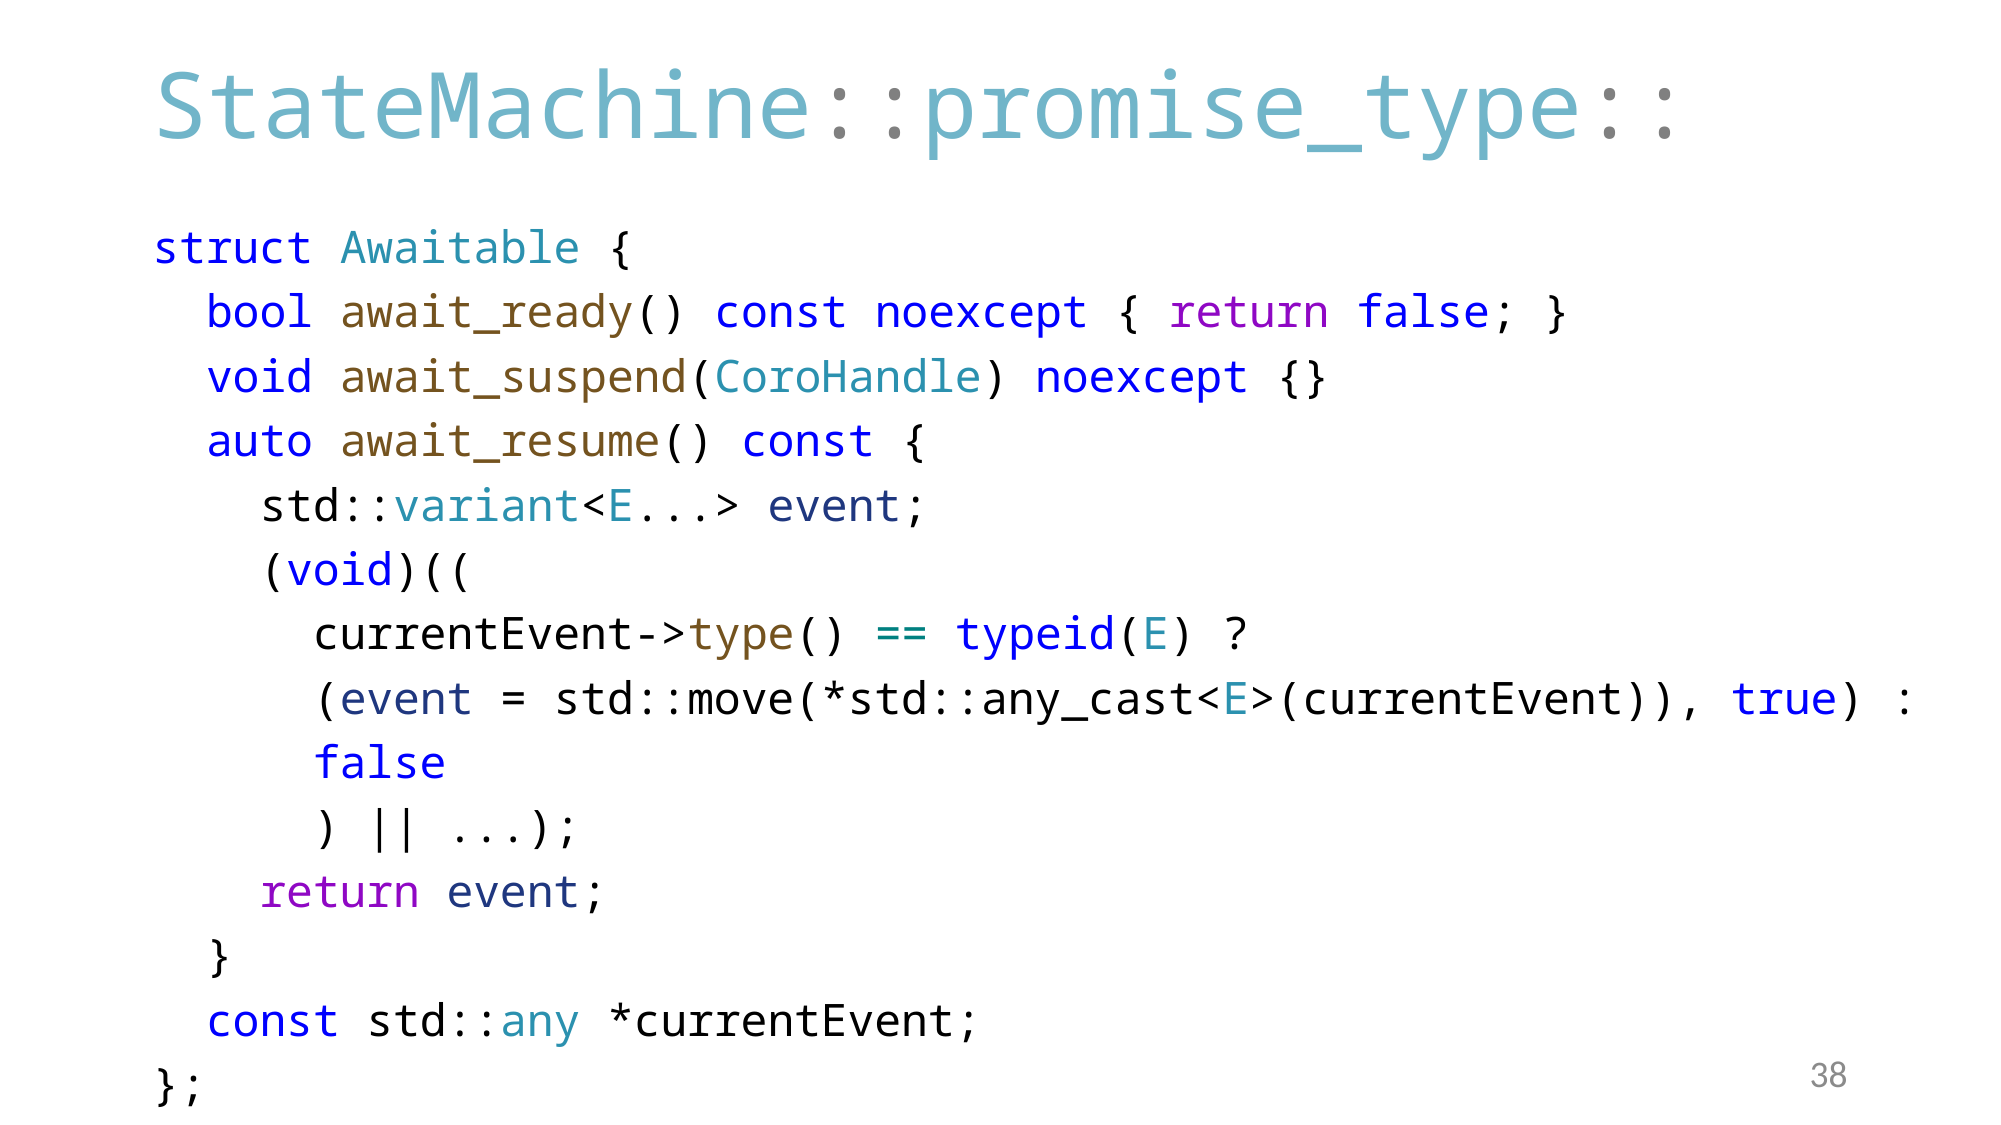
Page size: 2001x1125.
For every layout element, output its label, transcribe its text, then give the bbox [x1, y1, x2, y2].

slide_number 38 [1412, 1042, 1863, 1103]
list struct Awaitable { bool await_ready() const noexcept { return false; } void await_suspend(CoroHandle) noexcept {} auto await_resume() const { std::variant<E...> event; (void)(( currentEvent->type() == typeid(E) ? (event = std::move(*std::any_cast<E>(currentEvent)), true) : false ) || ...); return event; } const std::any *currentEvent; }; [137, 217, 2000, 1125]
title StateMachine::promise_type:: [137, 0, 1863, 217]
